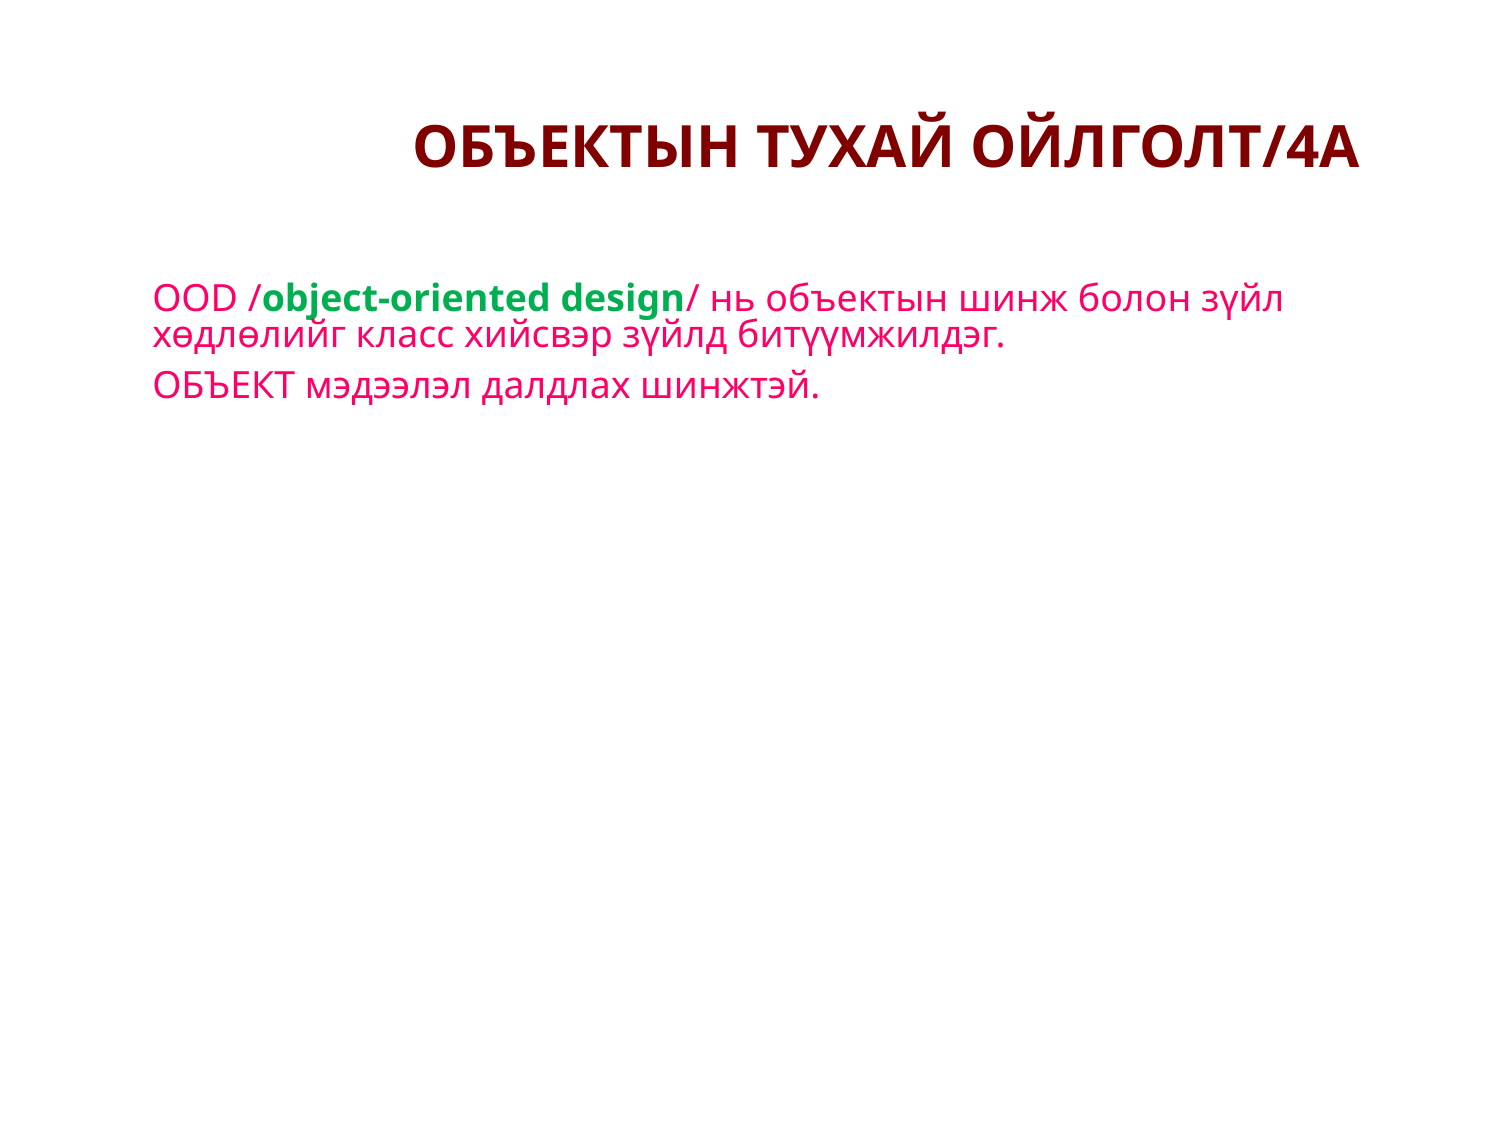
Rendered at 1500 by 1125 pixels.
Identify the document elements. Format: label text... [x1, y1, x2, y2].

text_box ОБЪЕКТ мэдээлэл далдлах шинжтэй. [137, 362, 1463, 425]
text_box OOD /object-oriented design/ нь объектын шинж болон зүйл хөдлөлийг класс хийсвэр зүйлд битүүмжилдэг. [137, 274, 1463, 362]
text_box ОБЪЕКТЫН ТУХАЙ ОЙЛГОЛТ/4А [99, 99, 1375, 188]
